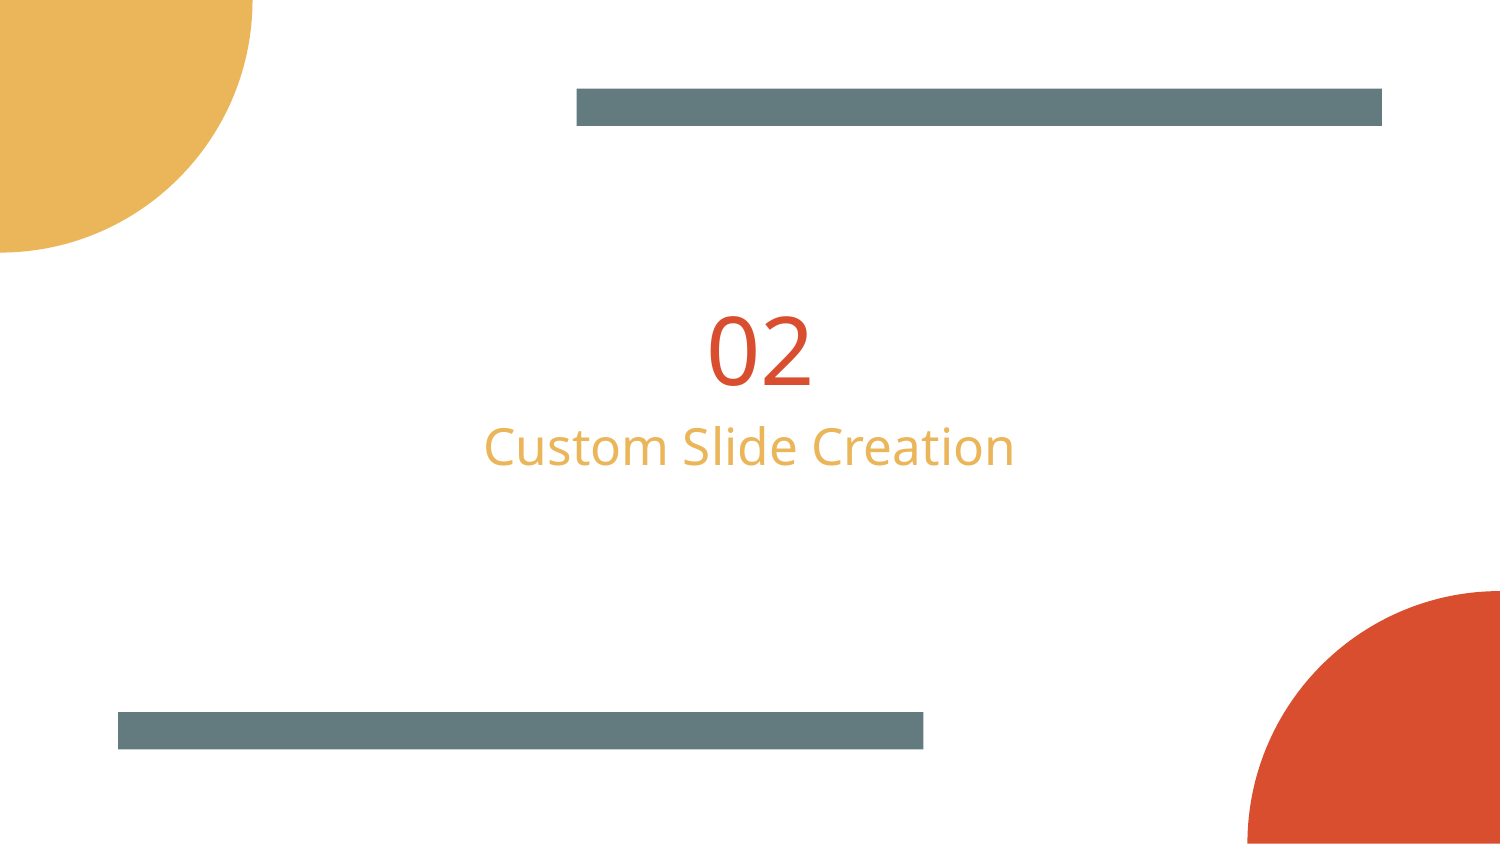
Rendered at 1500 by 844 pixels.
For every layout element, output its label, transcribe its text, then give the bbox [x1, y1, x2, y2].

title 02 [620, 268, 902, 395]
title Custom Slide Creation [384, 395, 1116, 496]
